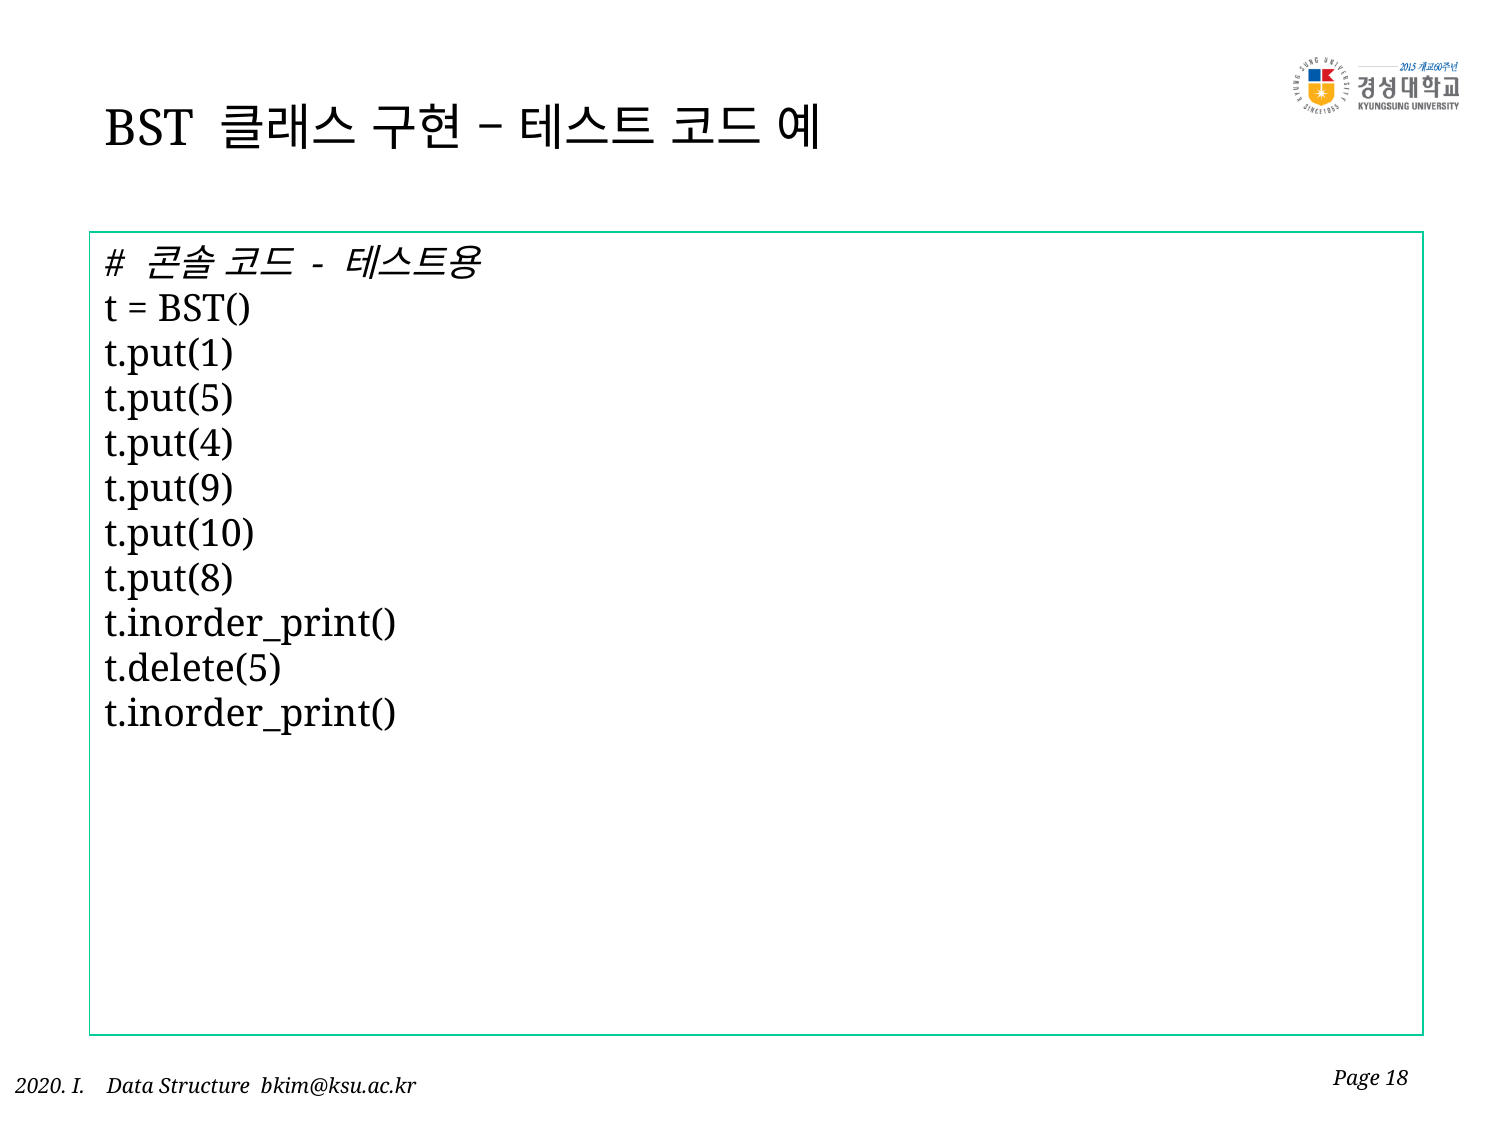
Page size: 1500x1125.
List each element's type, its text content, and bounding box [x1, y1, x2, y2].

list # 콘솔 코드 - 테스트용 t = BST() t.put(1) t.put(5) t.put(4) t.put(9) t.put(10) t.put(8) t.inorder_print() t.delete(5) t.inorder_print() [89, 231, 1424, 1036]
title BST 클래스 구현 – 테스트 코드 예 [89, 54, 1235, 197]
picture [1293, 57, 1459, 114]
slide_number Page 18 [1149, 1024, 1424, 1101]
